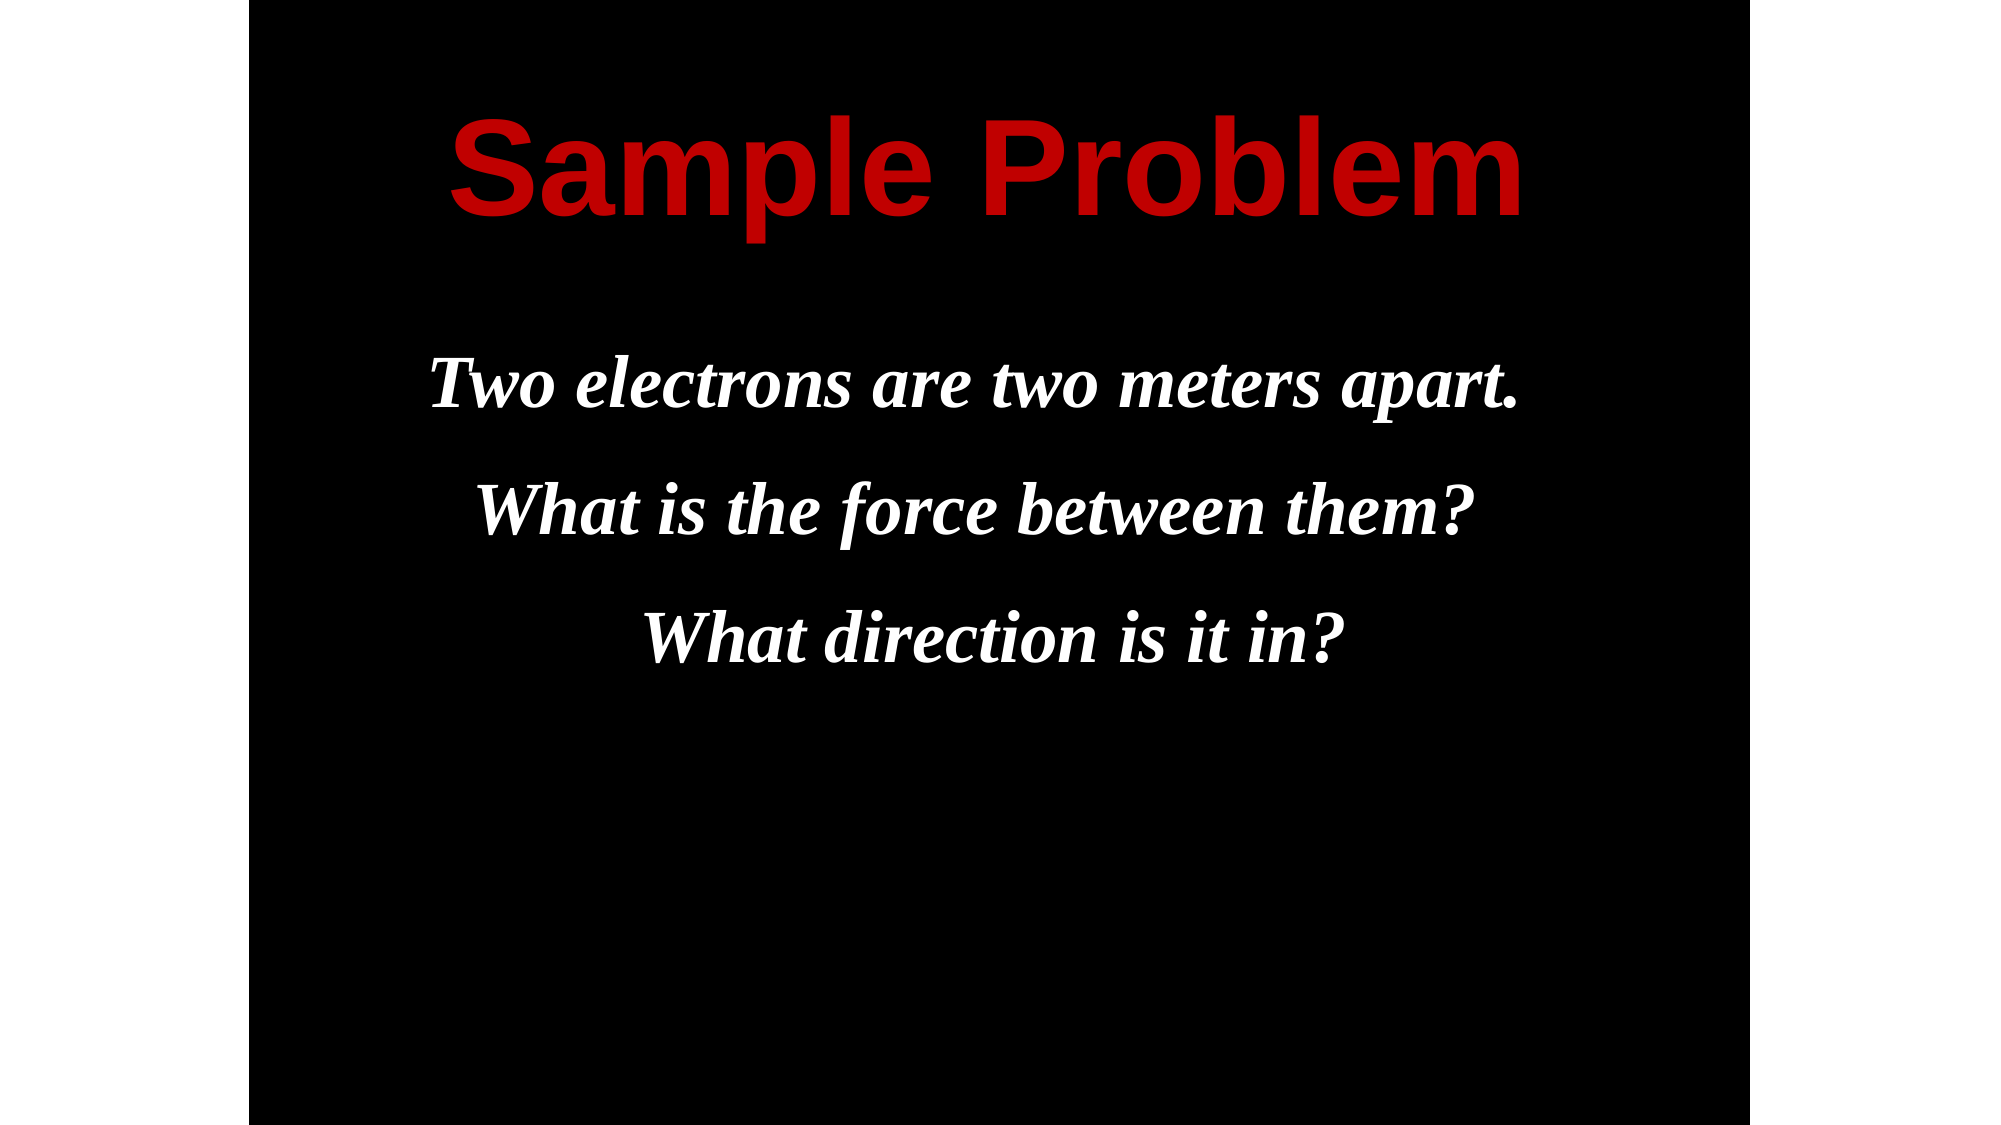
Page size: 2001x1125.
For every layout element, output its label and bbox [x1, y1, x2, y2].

picture [249, 0, 1750, 1125]
